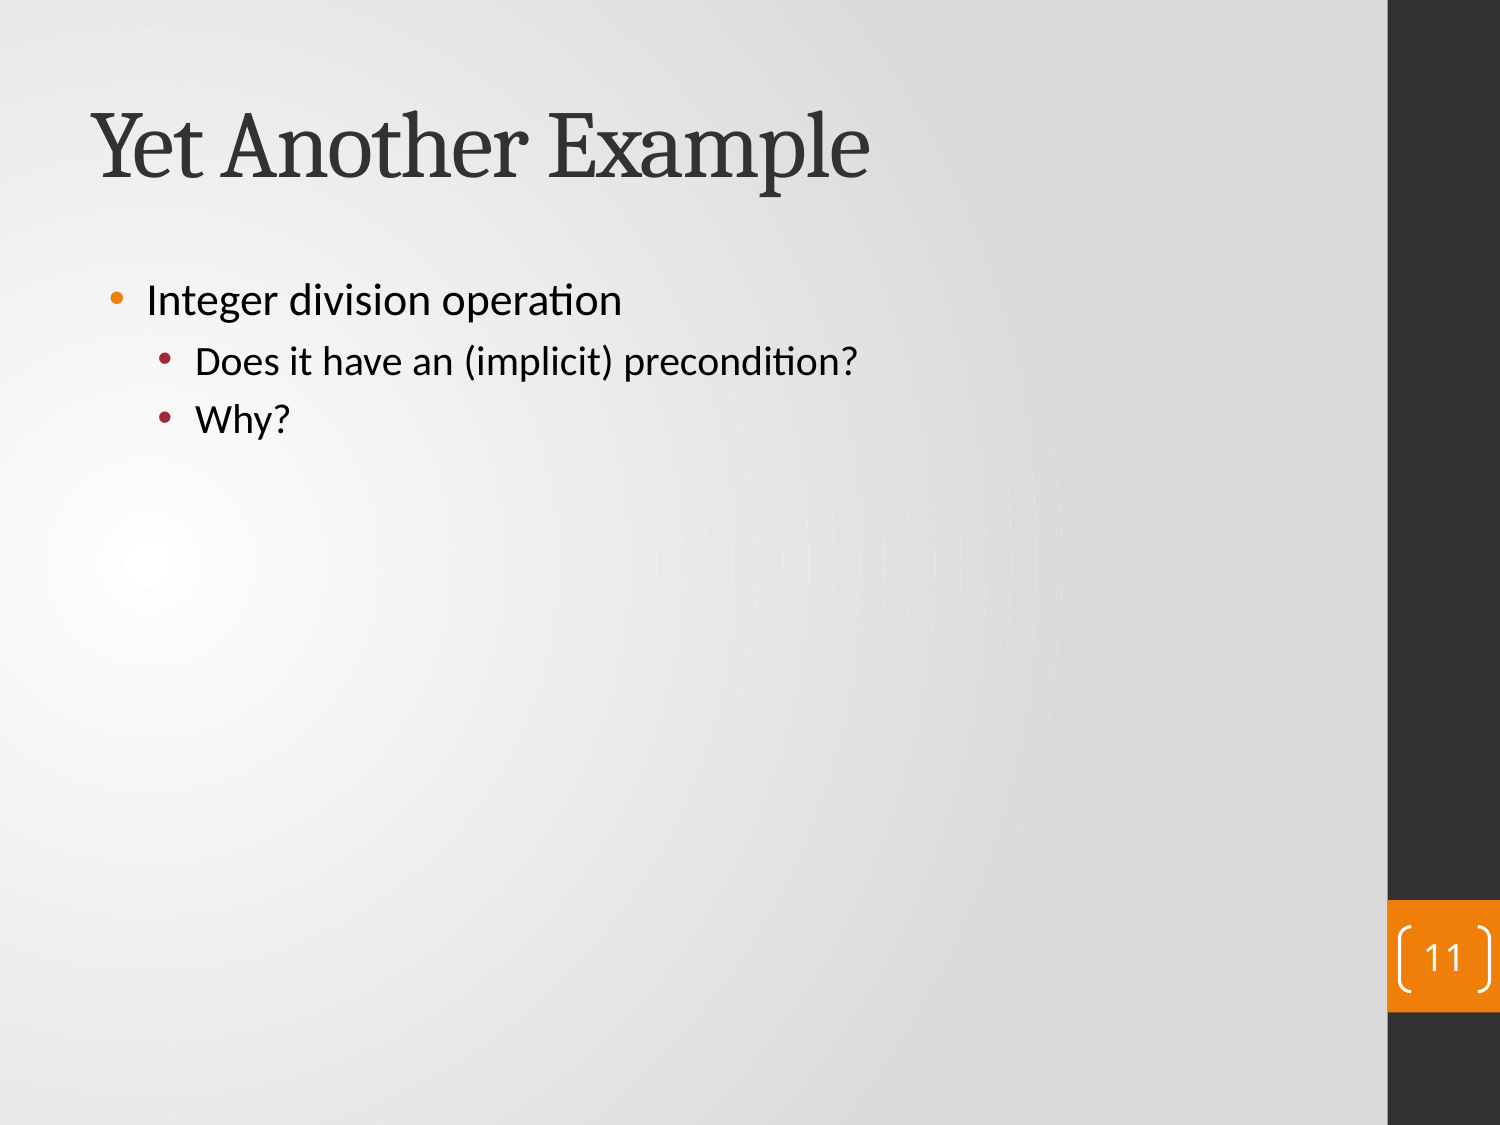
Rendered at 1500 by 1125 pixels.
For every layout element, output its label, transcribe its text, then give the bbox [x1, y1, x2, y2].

title Yet Another Example [75, 45, 1325, 233]
slide_number 11 [1397, 925, 1492, 994]
list Integer division operation Does it have an (implicit) precondition? Why? [75, 262, 1325, 1050]
